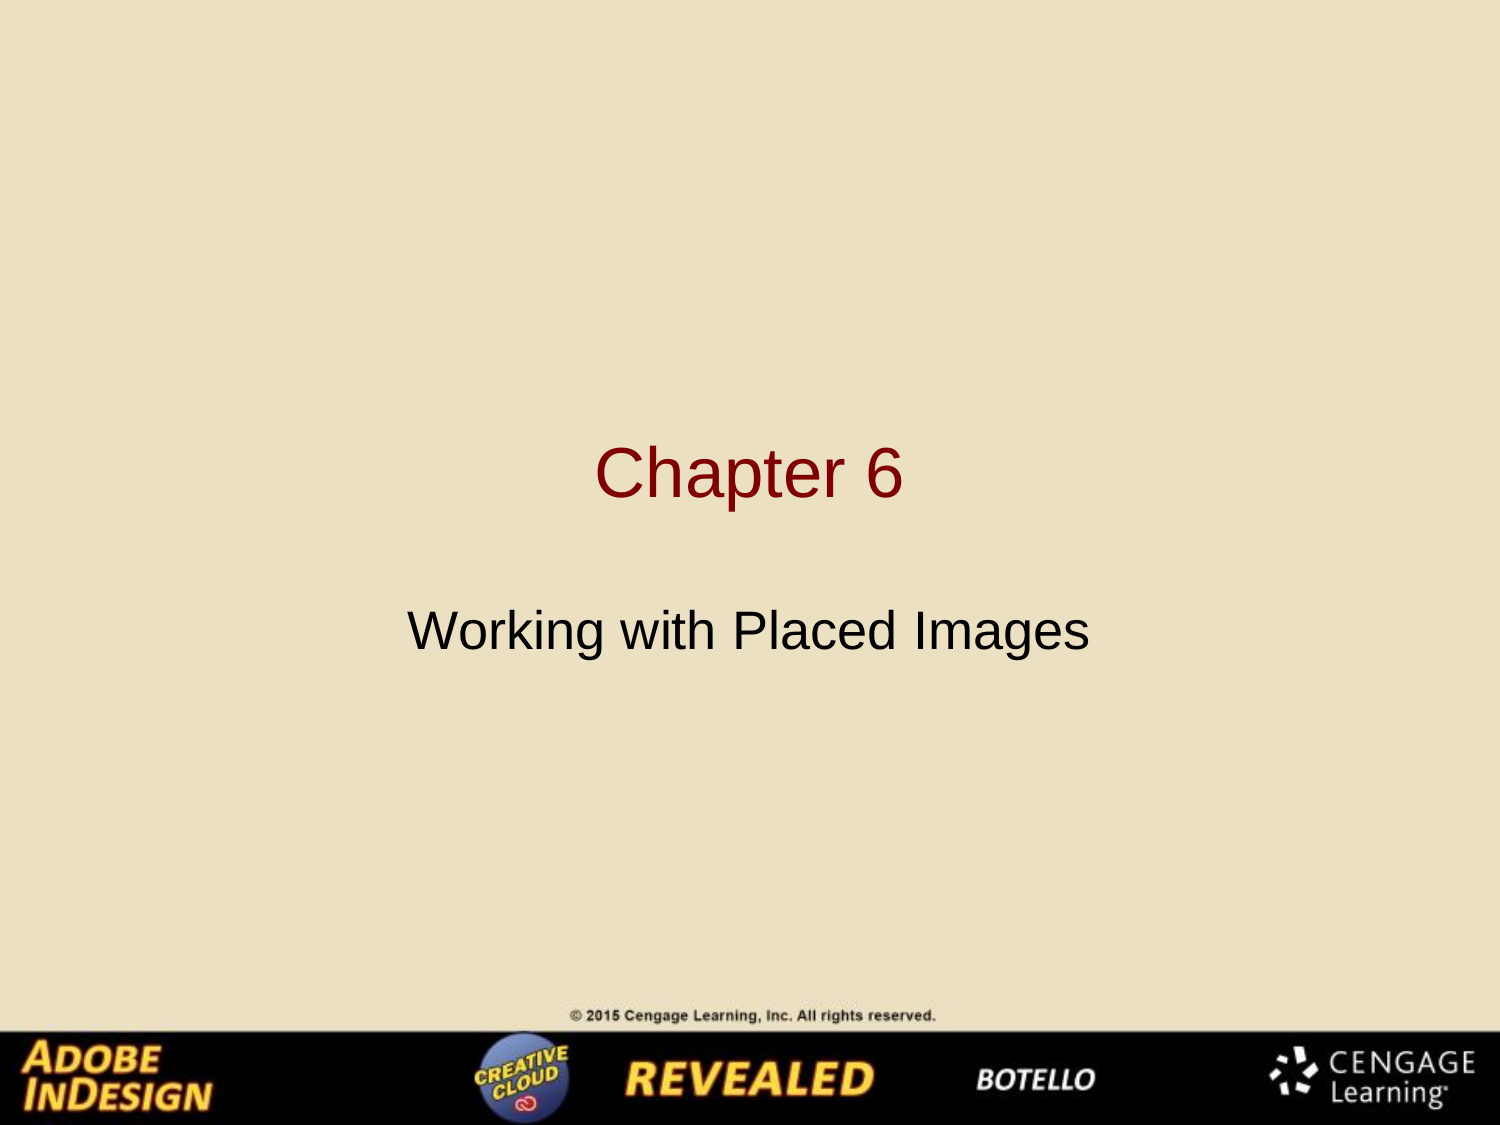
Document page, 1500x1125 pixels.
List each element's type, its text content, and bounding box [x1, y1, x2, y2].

subtitle Working with Placed Images [225, 587, 1275, 925]
picture [0, 0, 1500, 1125]
title Chapter 6 [112, 375, 1388, 563]
